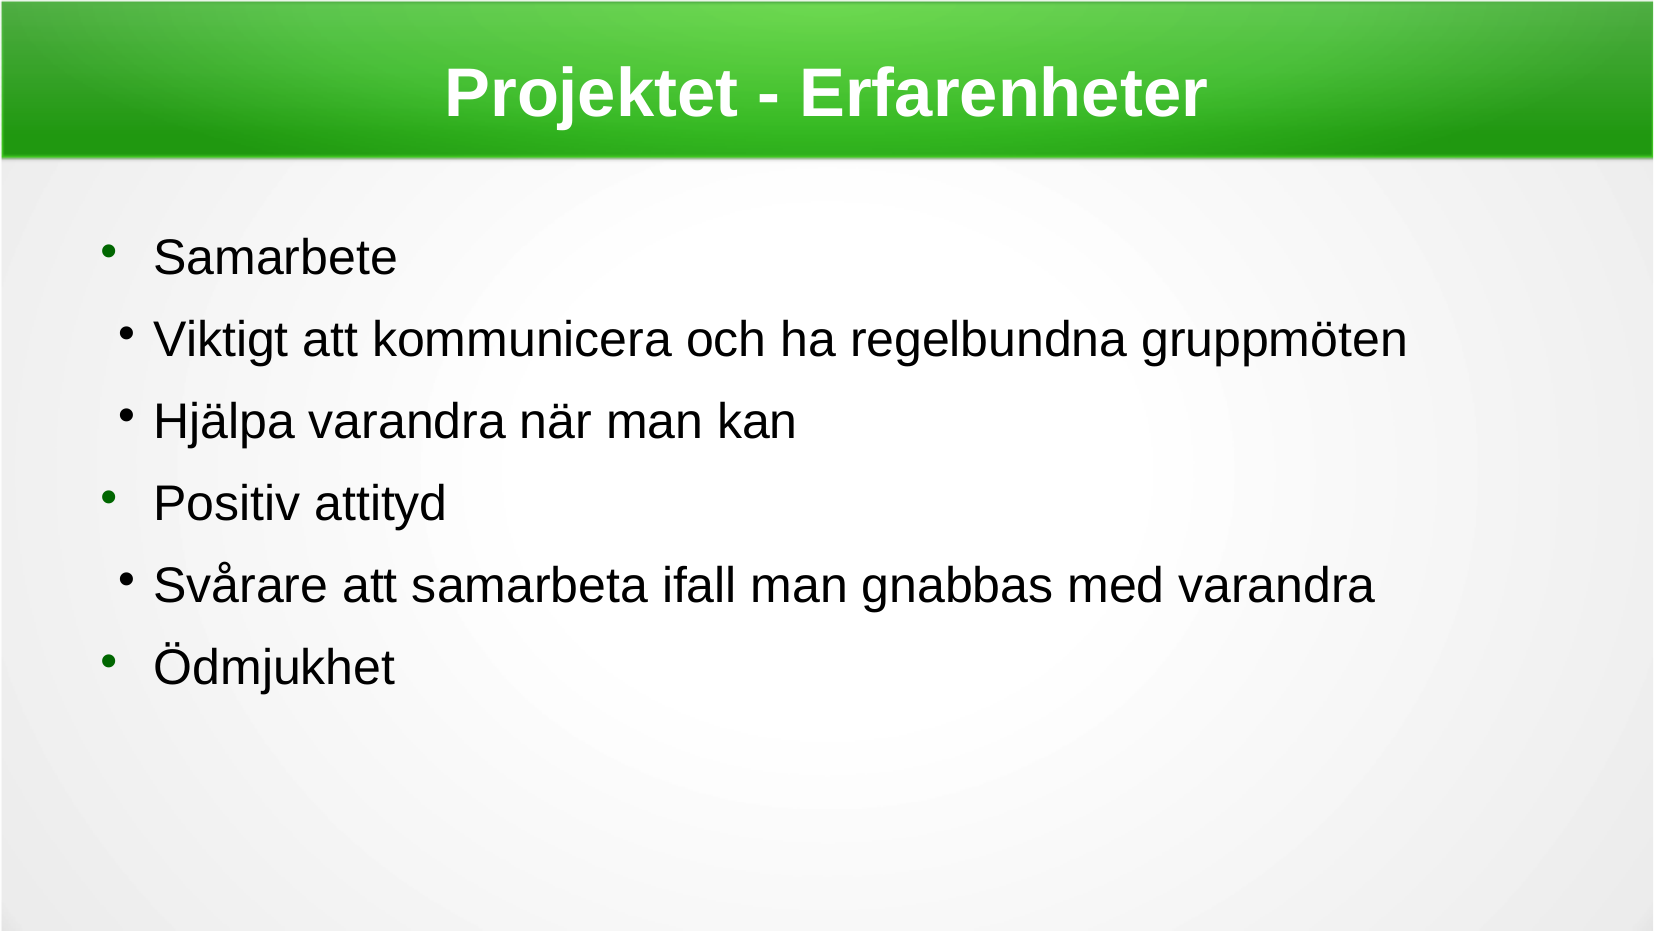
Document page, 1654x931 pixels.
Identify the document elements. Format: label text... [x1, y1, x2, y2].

picture [0, 0, 1654, 931]
text_box Samarbete Viktigt att kommunicera och ha regelbundna gruppmöten Hjälpa varandra när man kan Positiv attityd Svårare att samarbeta ifall man gnabbas med varandra Ödmjukhet [82, 224, 1571, 764]
text_box Projektet - Erfarenheter [82, 35, 1571, 142]
